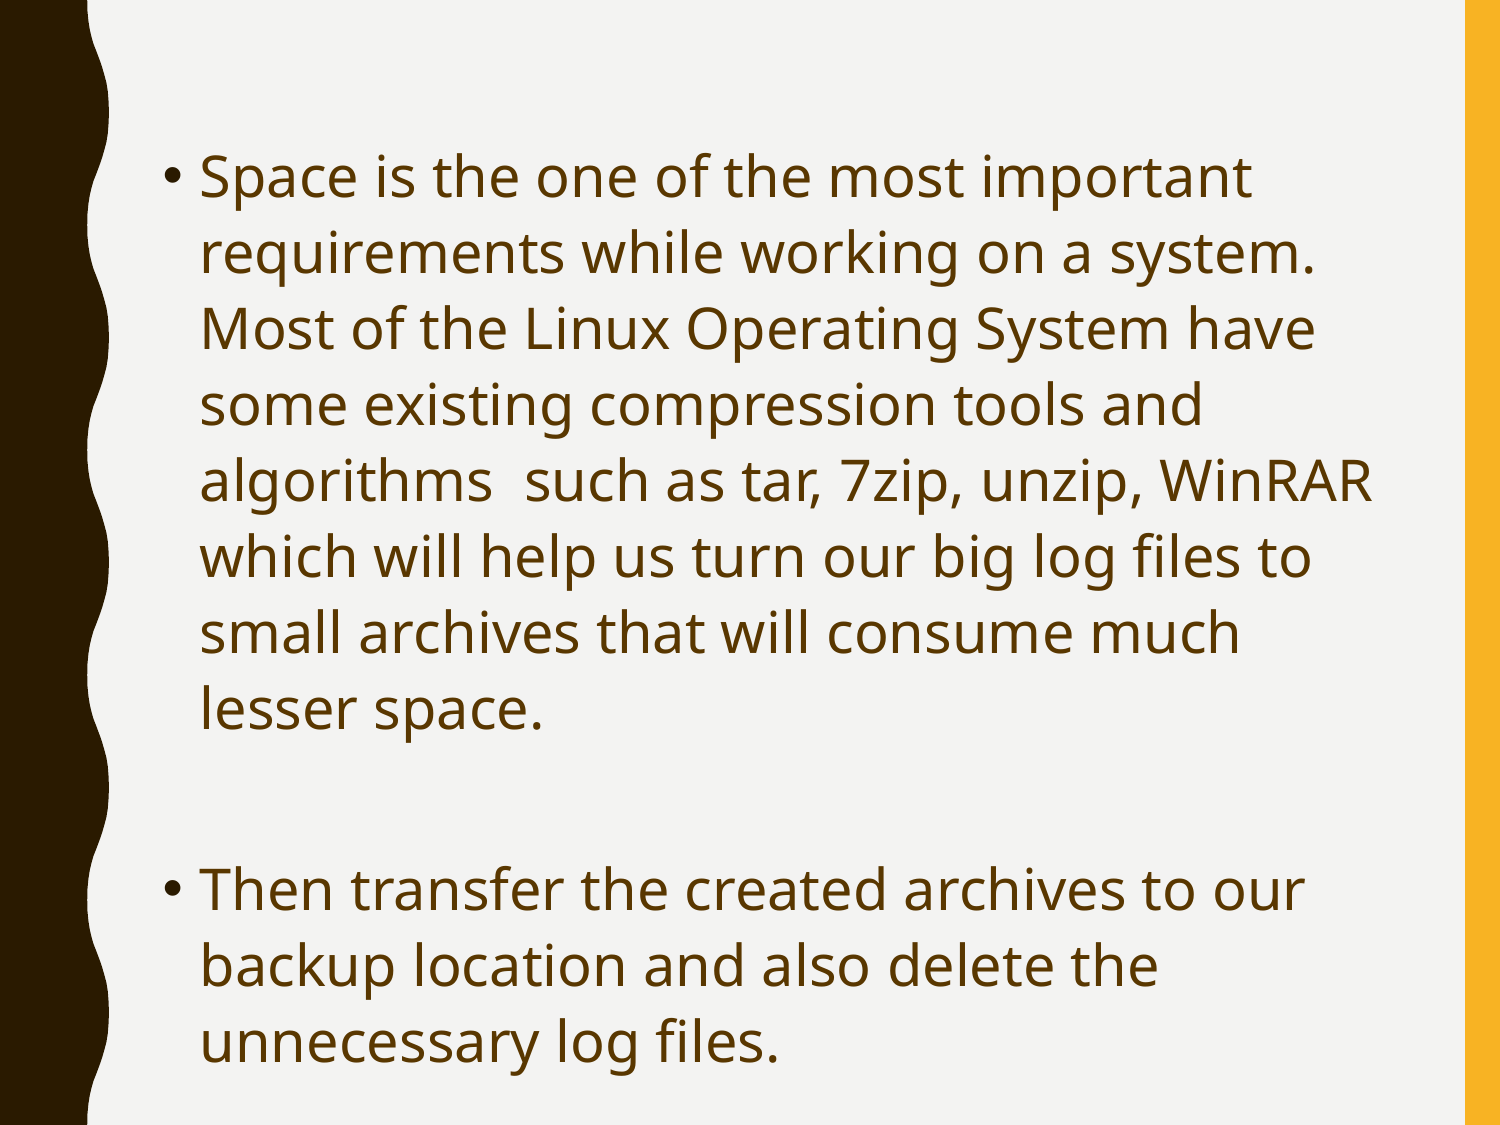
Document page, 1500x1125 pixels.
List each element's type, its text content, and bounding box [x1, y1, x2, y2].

list Space is the one of the most important requirements while working on a system. Most of the Linux Operating System have some existing compression tools and algorithms such as tar, 7zip, unzip, WinRAR which will help us turn our big log files to small archives that will consume much lesser space. Then transfer the created archives to our backup location and also delete the unnecessary log files. [147, 125, 1423, 1090]
